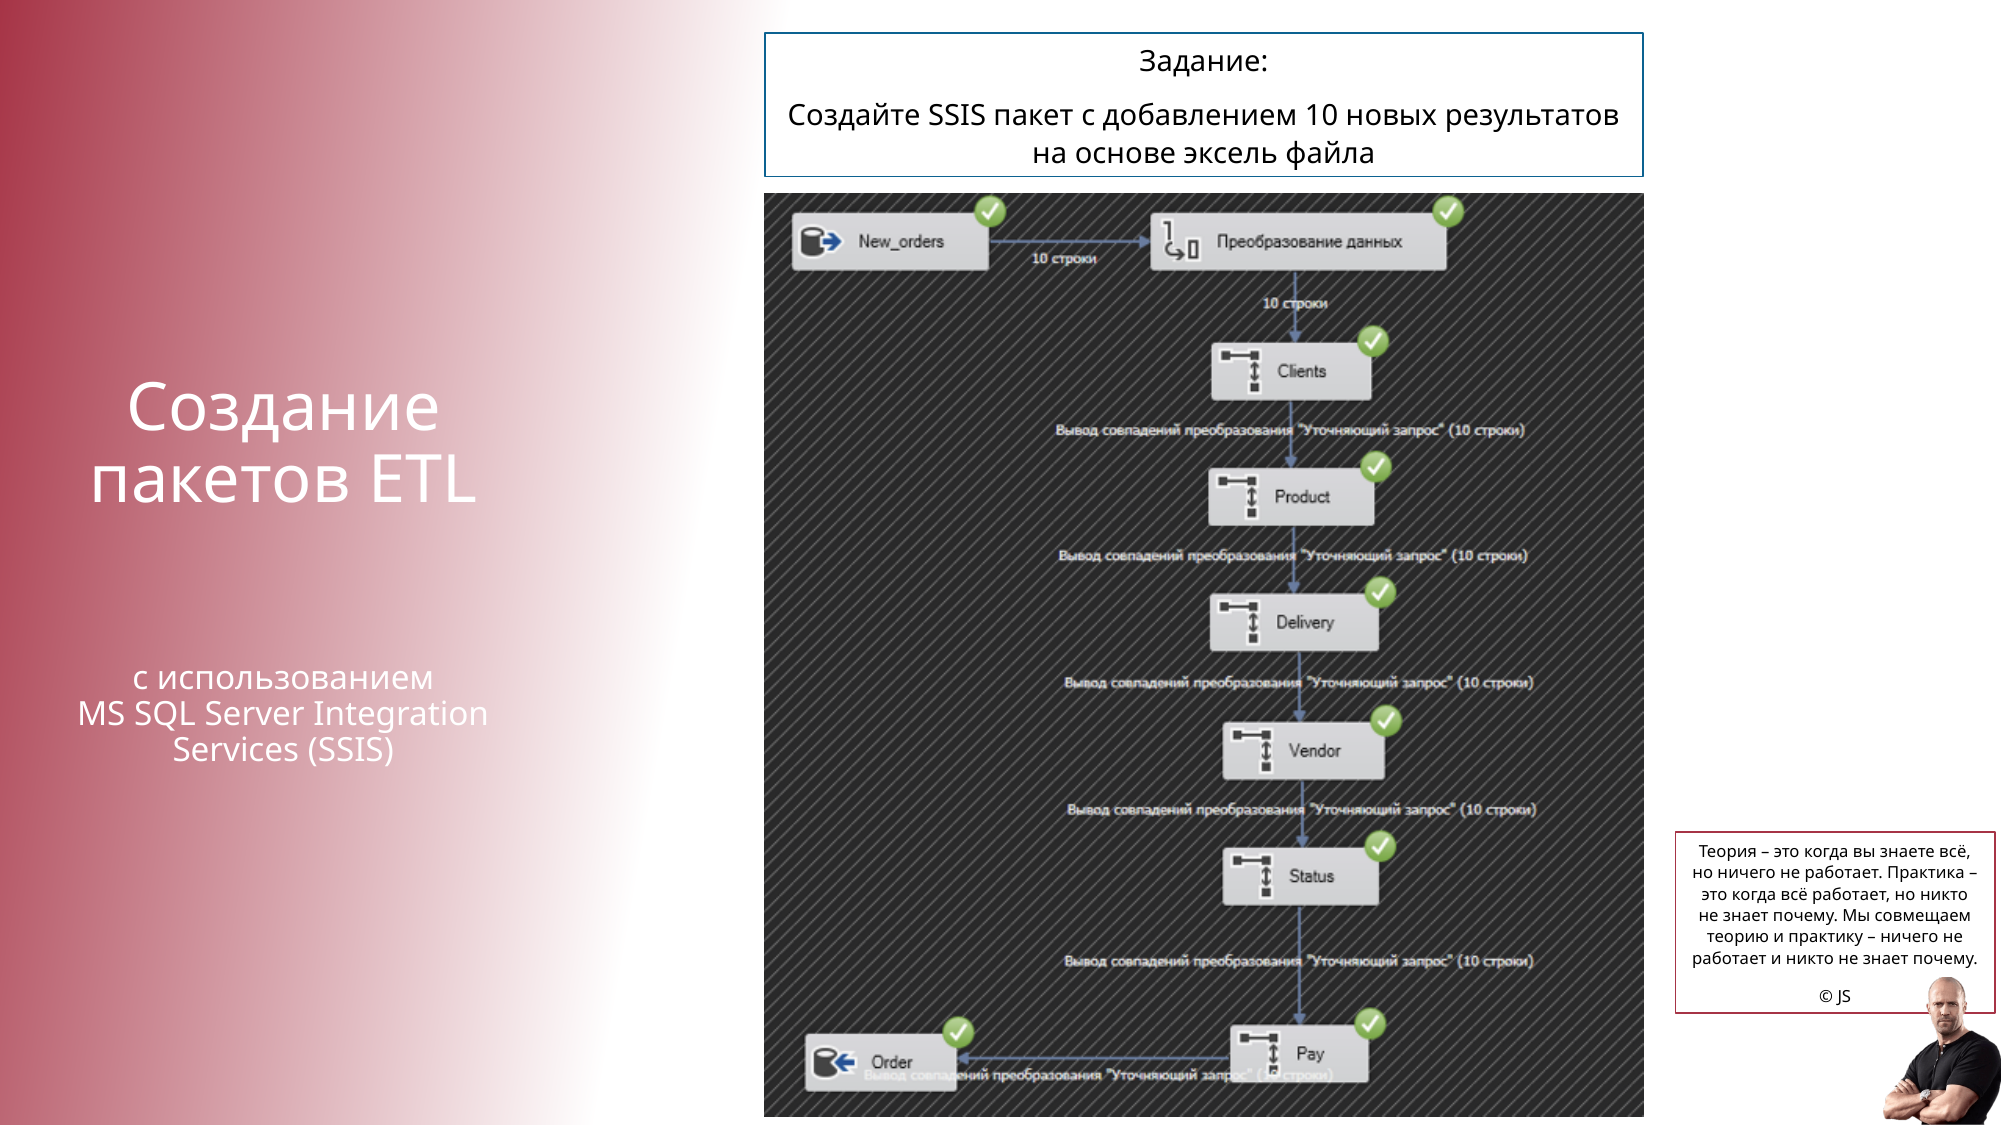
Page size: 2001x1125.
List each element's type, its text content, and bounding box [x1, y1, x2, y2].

text_box Задание: Создайте SSIS пакет с добавлением 10 новых результатов на основе эксель файла [764, 32, 1643, 177]
picture [764, 193, 1644, 1118]
picture [1881, 977, 2001, 1125]
text_box Теория – это когда вы знаете всё, но ничего не работает. Практика – это когда всё работает, но никто не знает почему. Мы совмещаем теорию и практику – ничего не работает и никто не знает почему. © JS [1675, 831, 1995, 1013]
title Создание пакетов ETL с использованием MS SQL Server Integration Services (SSIS) [0, 184, 567, 957]
